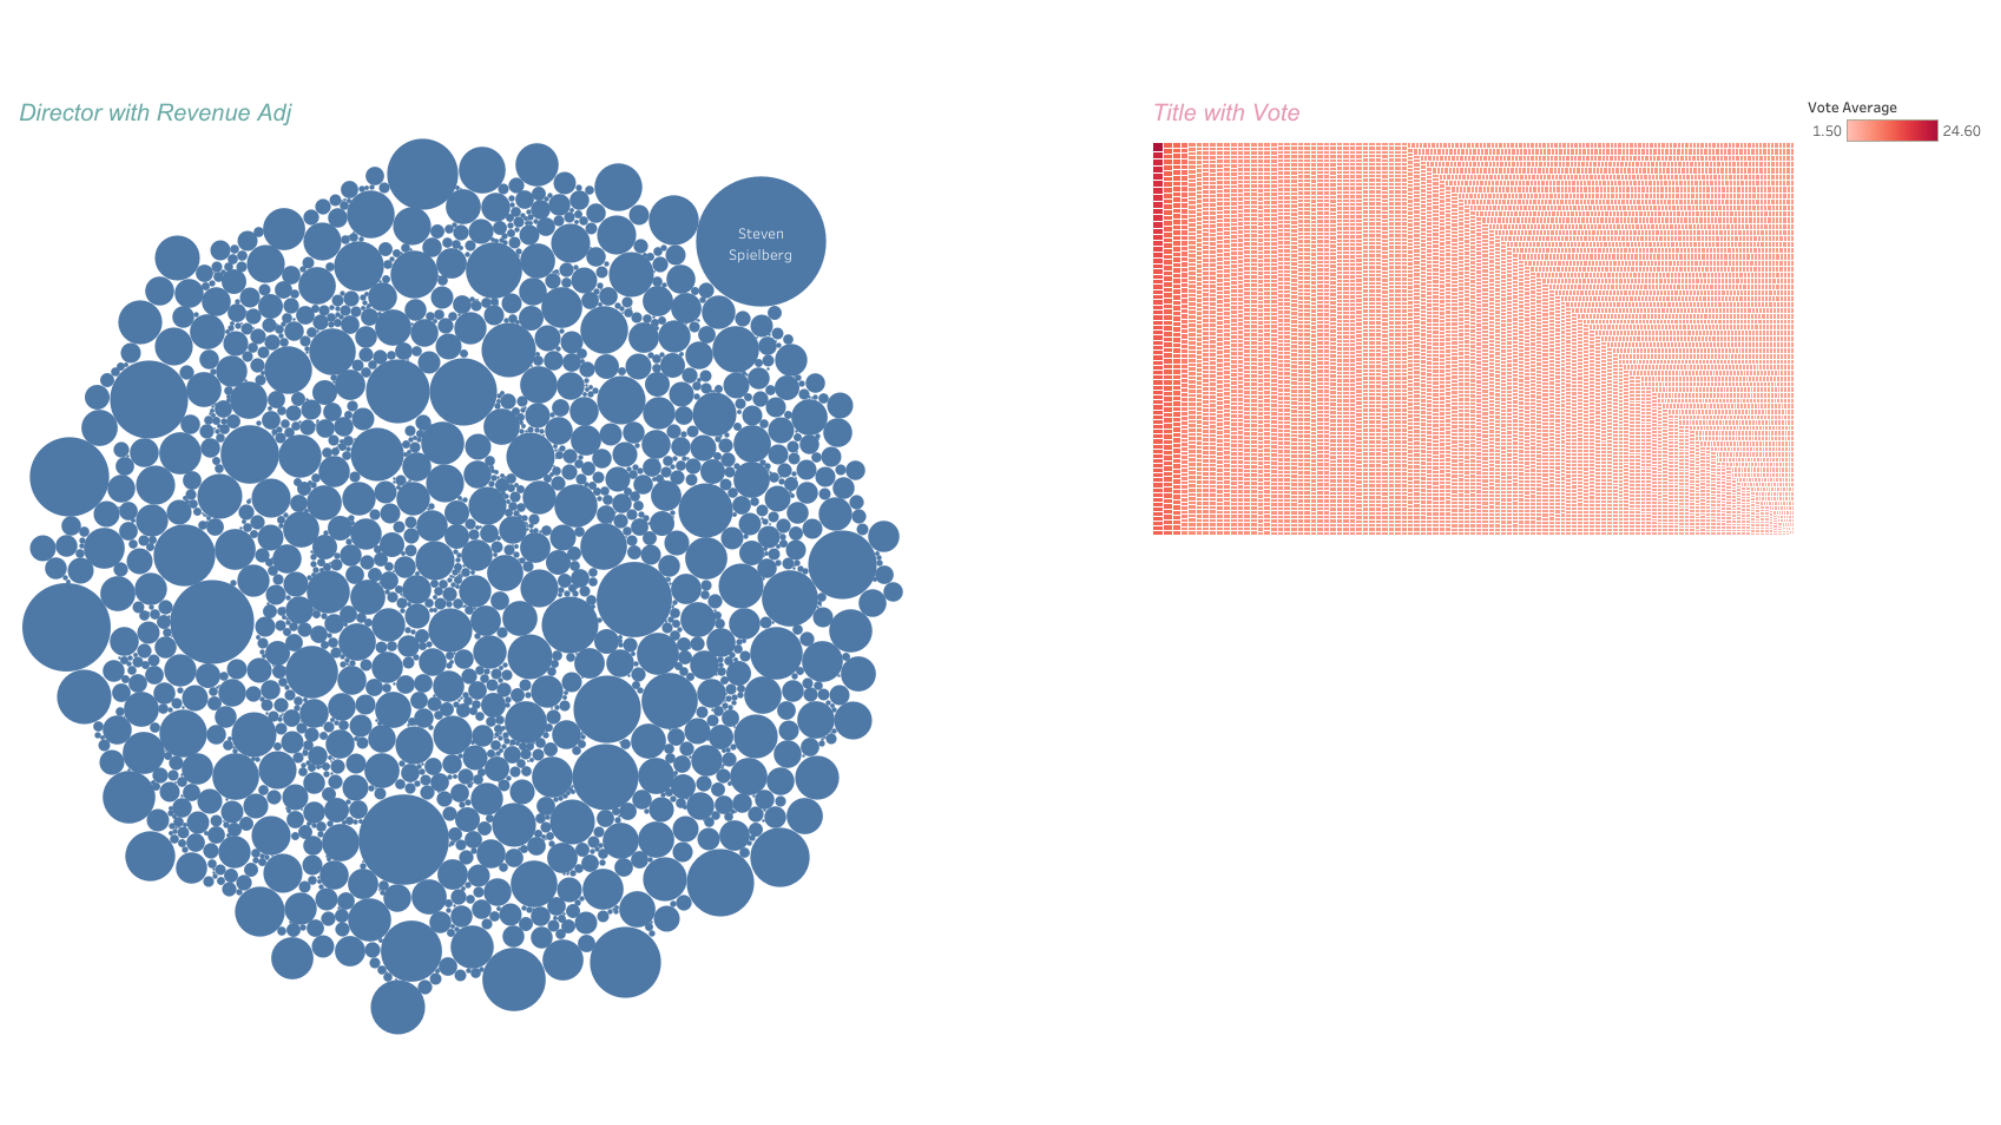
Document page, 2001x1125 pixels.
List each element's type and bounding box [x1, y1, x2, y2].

picture [0, 77, 2000, 1048]
